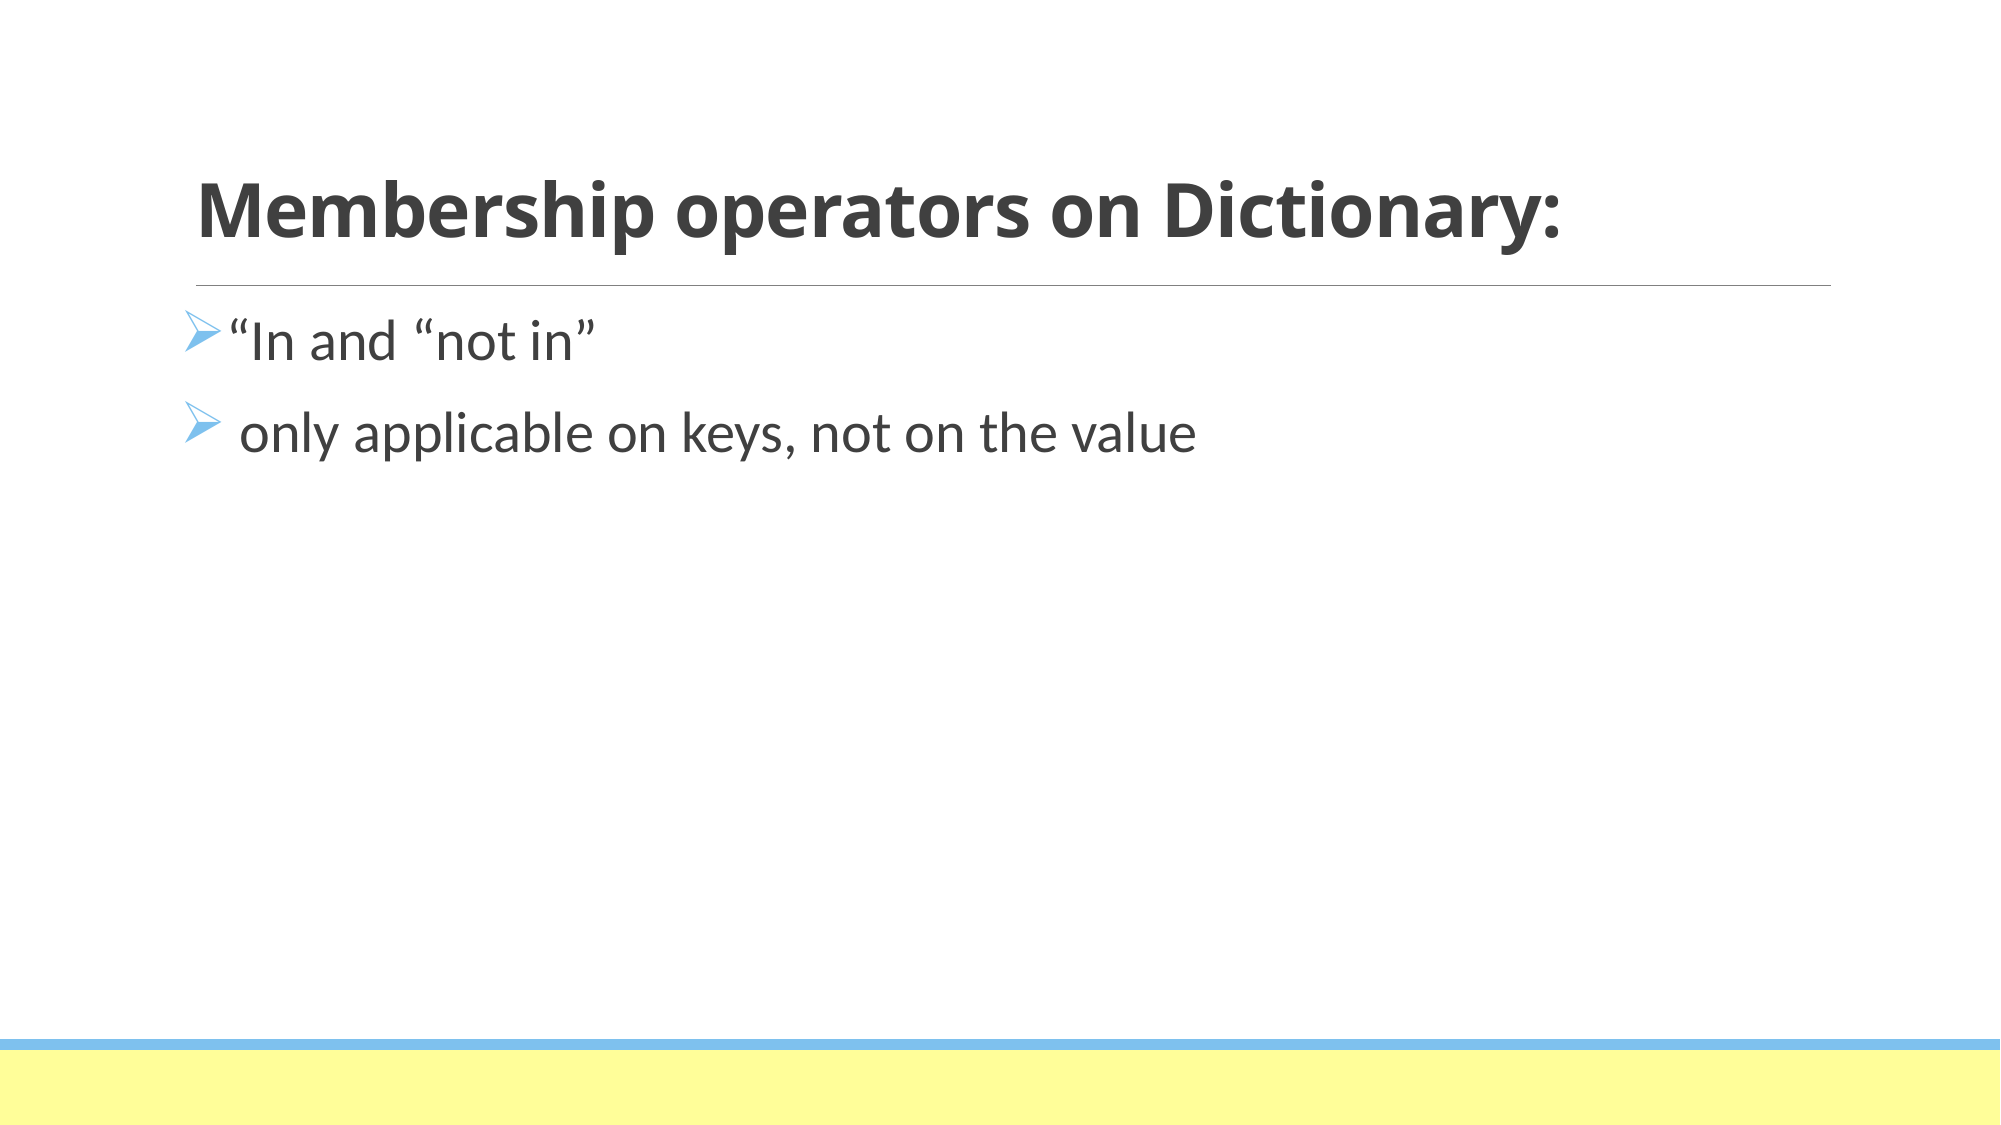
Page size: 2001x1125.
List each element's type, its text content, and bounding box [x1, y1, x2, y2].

list “In and “not in” only applicable on keys, not on the value [180, 302, 1830, 963]
title Membership operators on Dictionary: [180, 112, 1830, 302]
